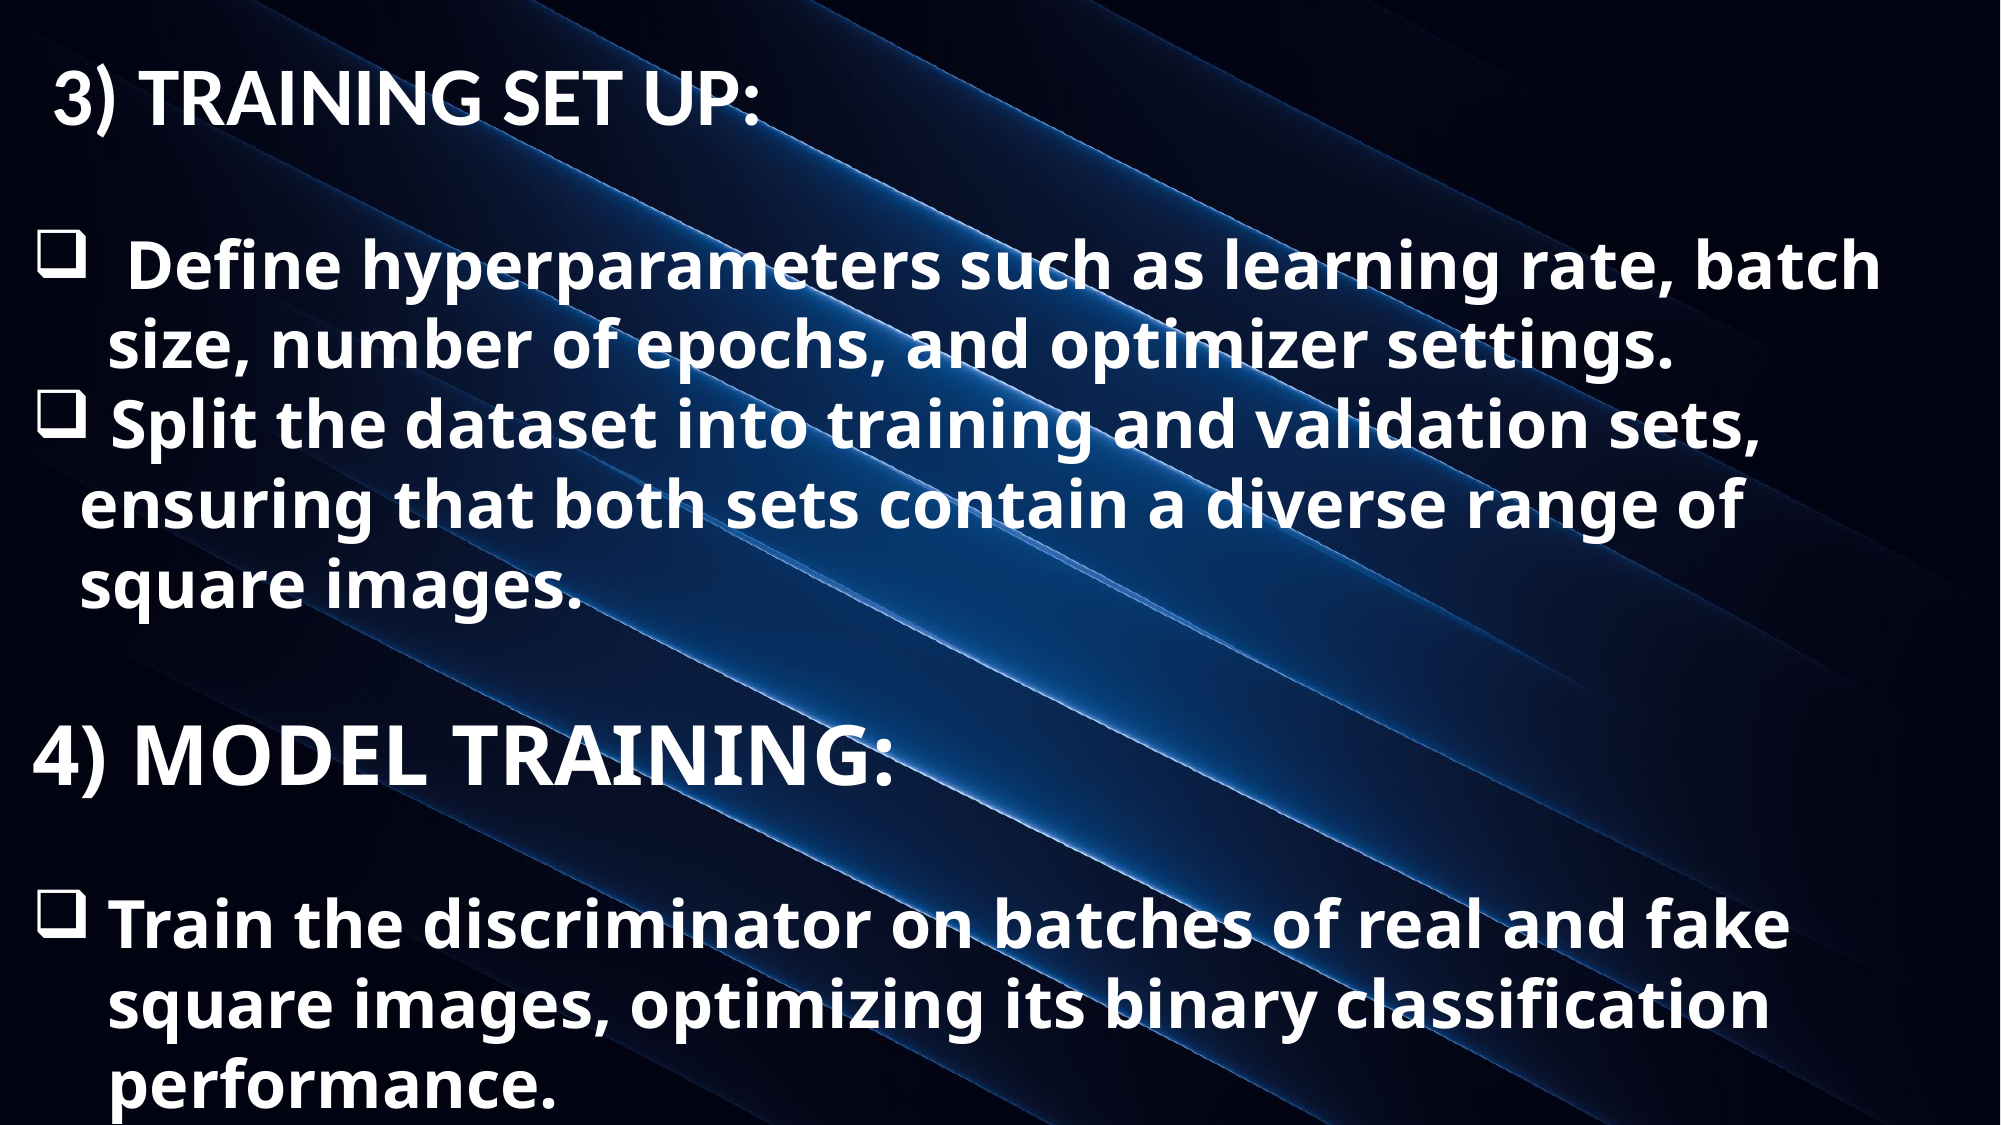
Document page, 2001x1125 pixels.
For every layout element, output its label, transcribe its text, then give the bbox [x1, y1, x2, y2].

picture [0, 0, 2001, 1125]
text_box 3) TRAINING SET UP: Define hyperparameters such as learning rate, batch size, number of epochs, and optimizer settings. Split the dataset into training and validation sets, ensuring that both sets contain a diverse range of square images. 4) MODEL TRAINING: Train the discriminator on batches of real and fake square images, optimizing its binary classification performance. Train the generator to generate realistic square images that can fool the discriminator, optimizing its ability to generate convincing outputs. [17, 34, 2000, 1125]
